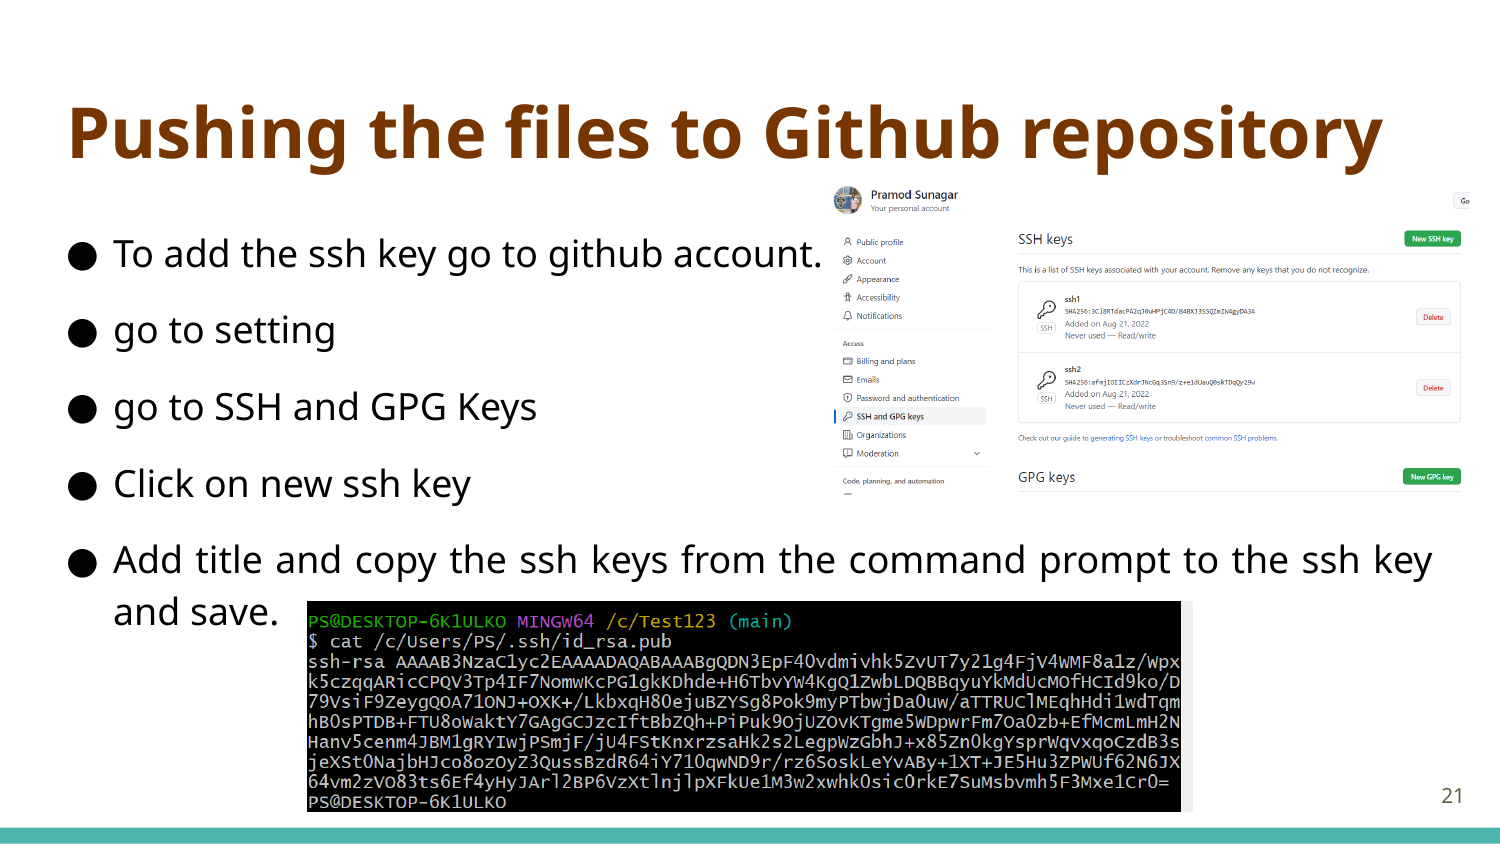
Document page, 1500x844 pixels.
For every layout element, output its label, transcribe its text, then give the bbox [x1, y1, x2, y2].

picture [828, 179, 1470, 495]
picture [306, 601, 1194, 813]
slide_number 21 [1389, 764, 1480, 830]
list To add the ssh key go to github account. go to setting go to SSH and GPG Keys Click on new ssh key Add title and copy the ssh keys from the command prompt to the ssh key and save. [51, 207, 1449, 750]
title Pushing the files to Github repository [51, 72, 1449, 189]
